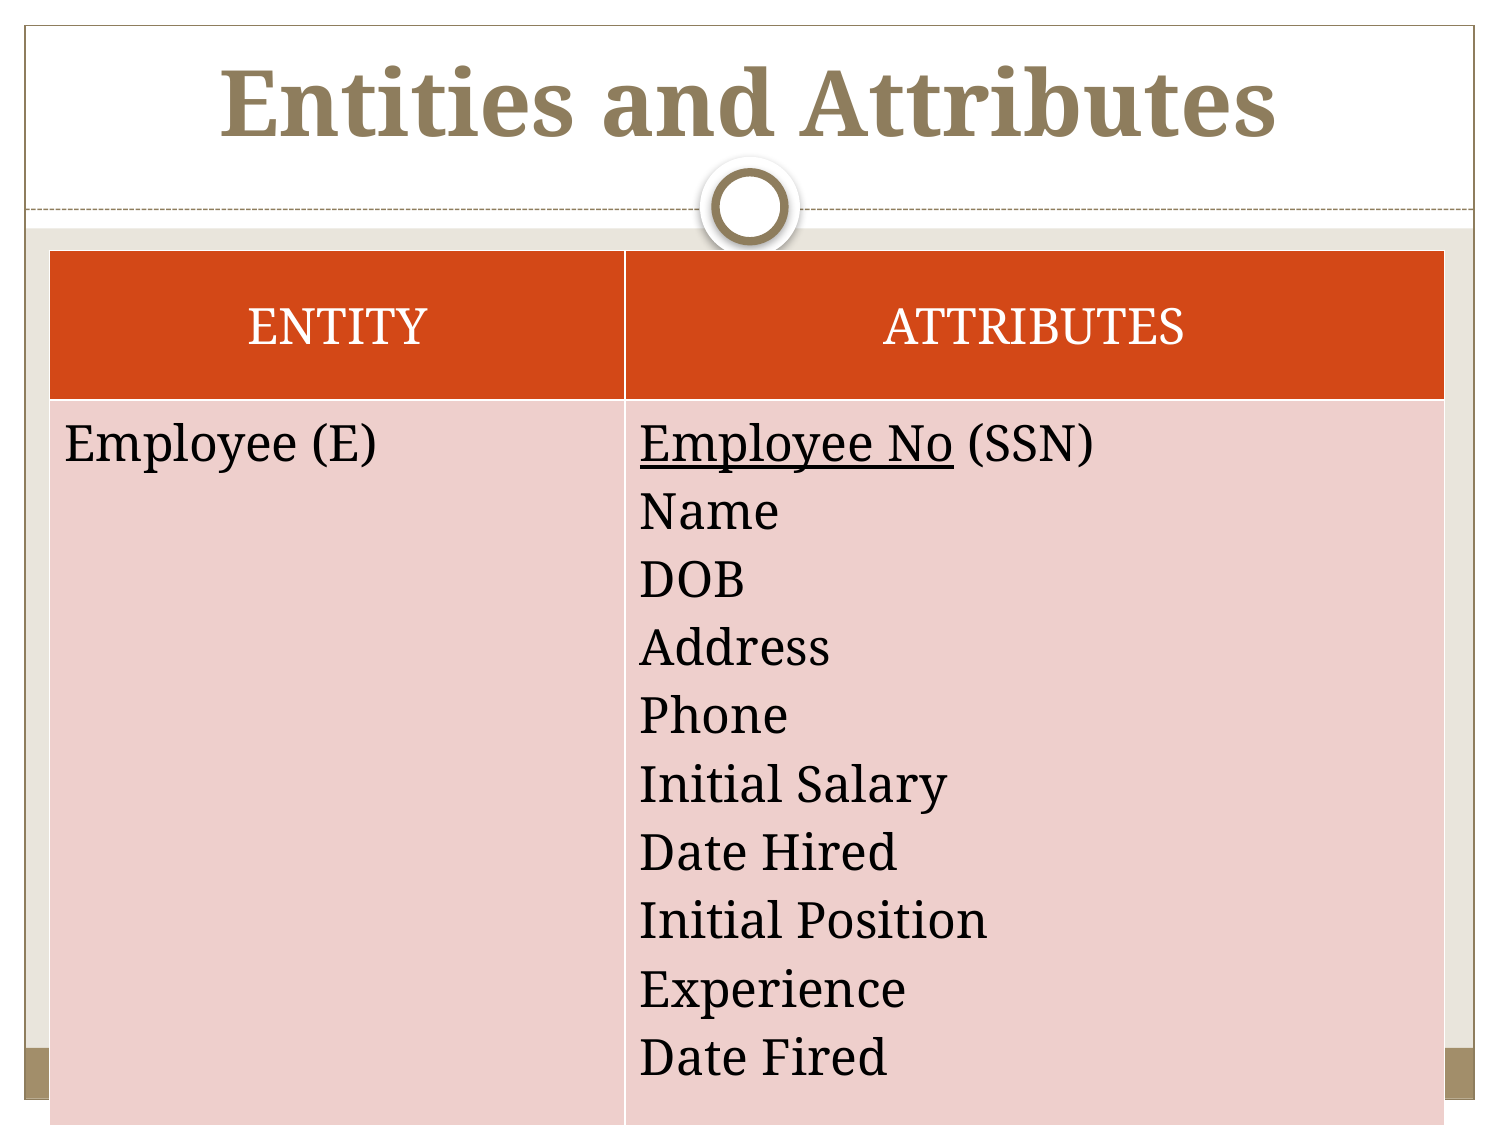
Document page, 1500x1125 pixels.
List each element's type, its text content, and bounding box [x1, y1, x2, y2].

table_cell Employee (E) [50, 401, 624, 1125]
title Entities and Attributes [49, 37, 1450, 162]
table_header ENTITY [50, 251, 624, 399]
table_header ATTRIBUTES [626, 251, 1444, 399]
table_cell Employee No (SSN) Name DOB Address Phone Initial Salary Date Hired Initial Position Experience Date Fired [626, 401, 1444, 1125]
